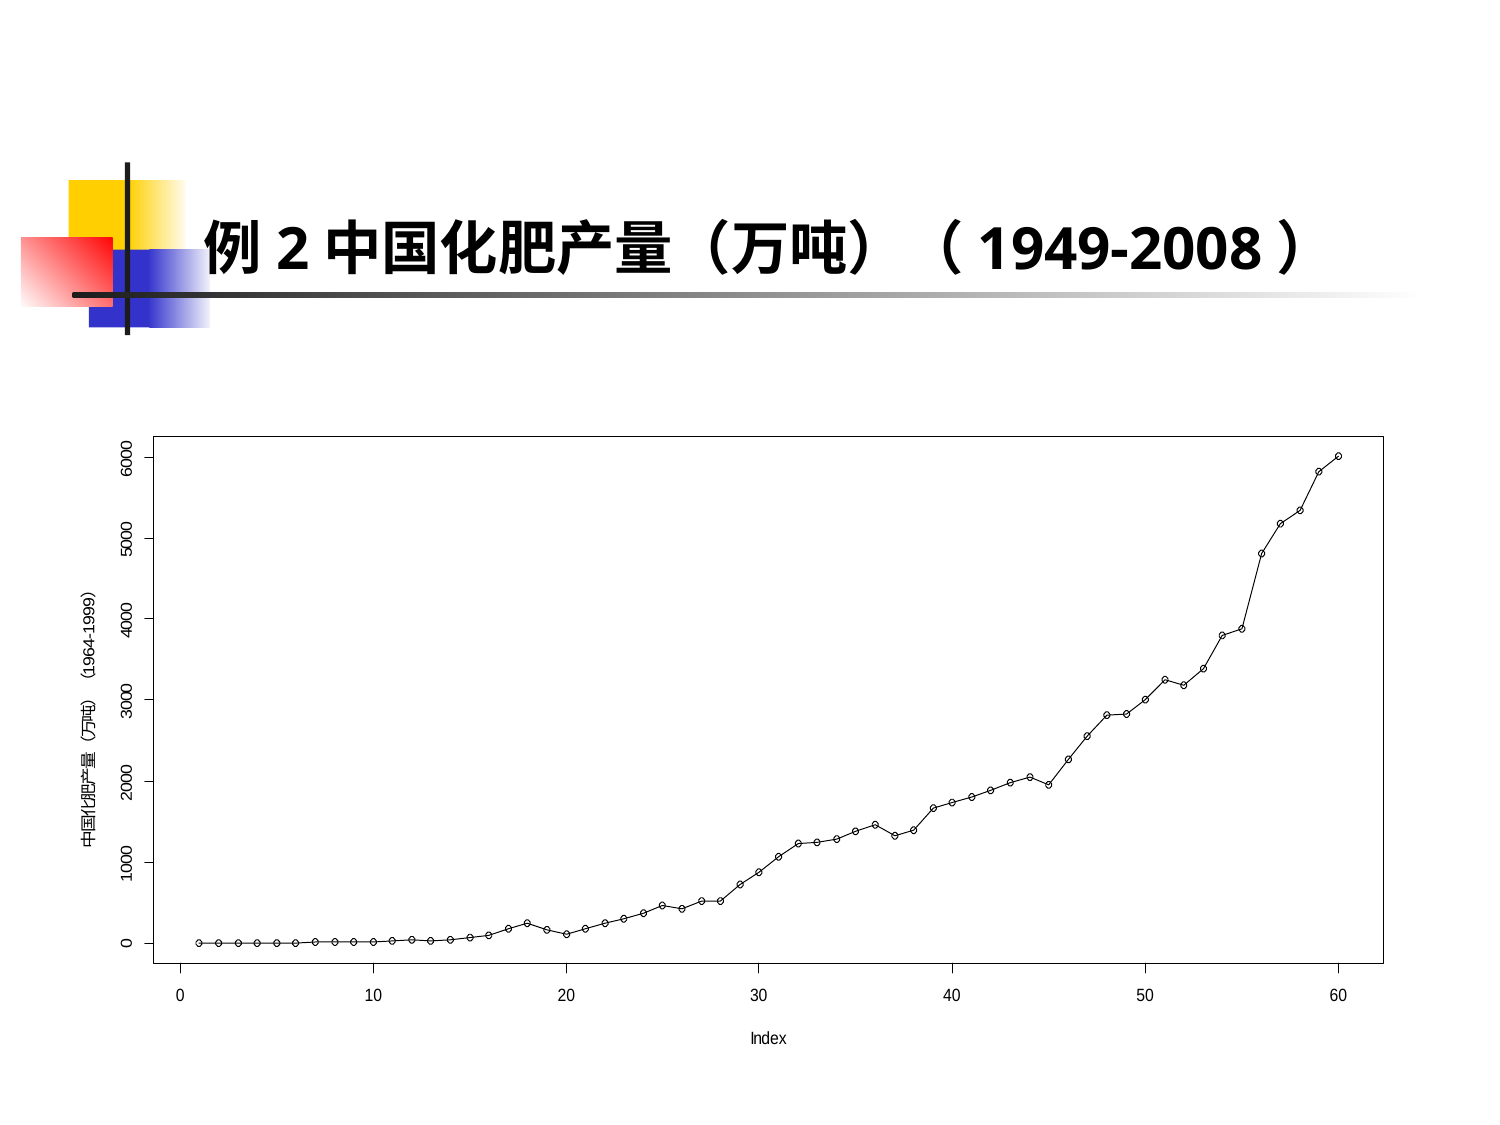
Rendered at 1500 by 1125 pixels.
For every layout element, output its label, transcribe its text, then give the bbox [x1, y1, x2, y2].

title 例2中国化肥产量（万吨）（1949-2008） [188, 101, 1468, 289]
picture [76, 349, 1424, 1071]
